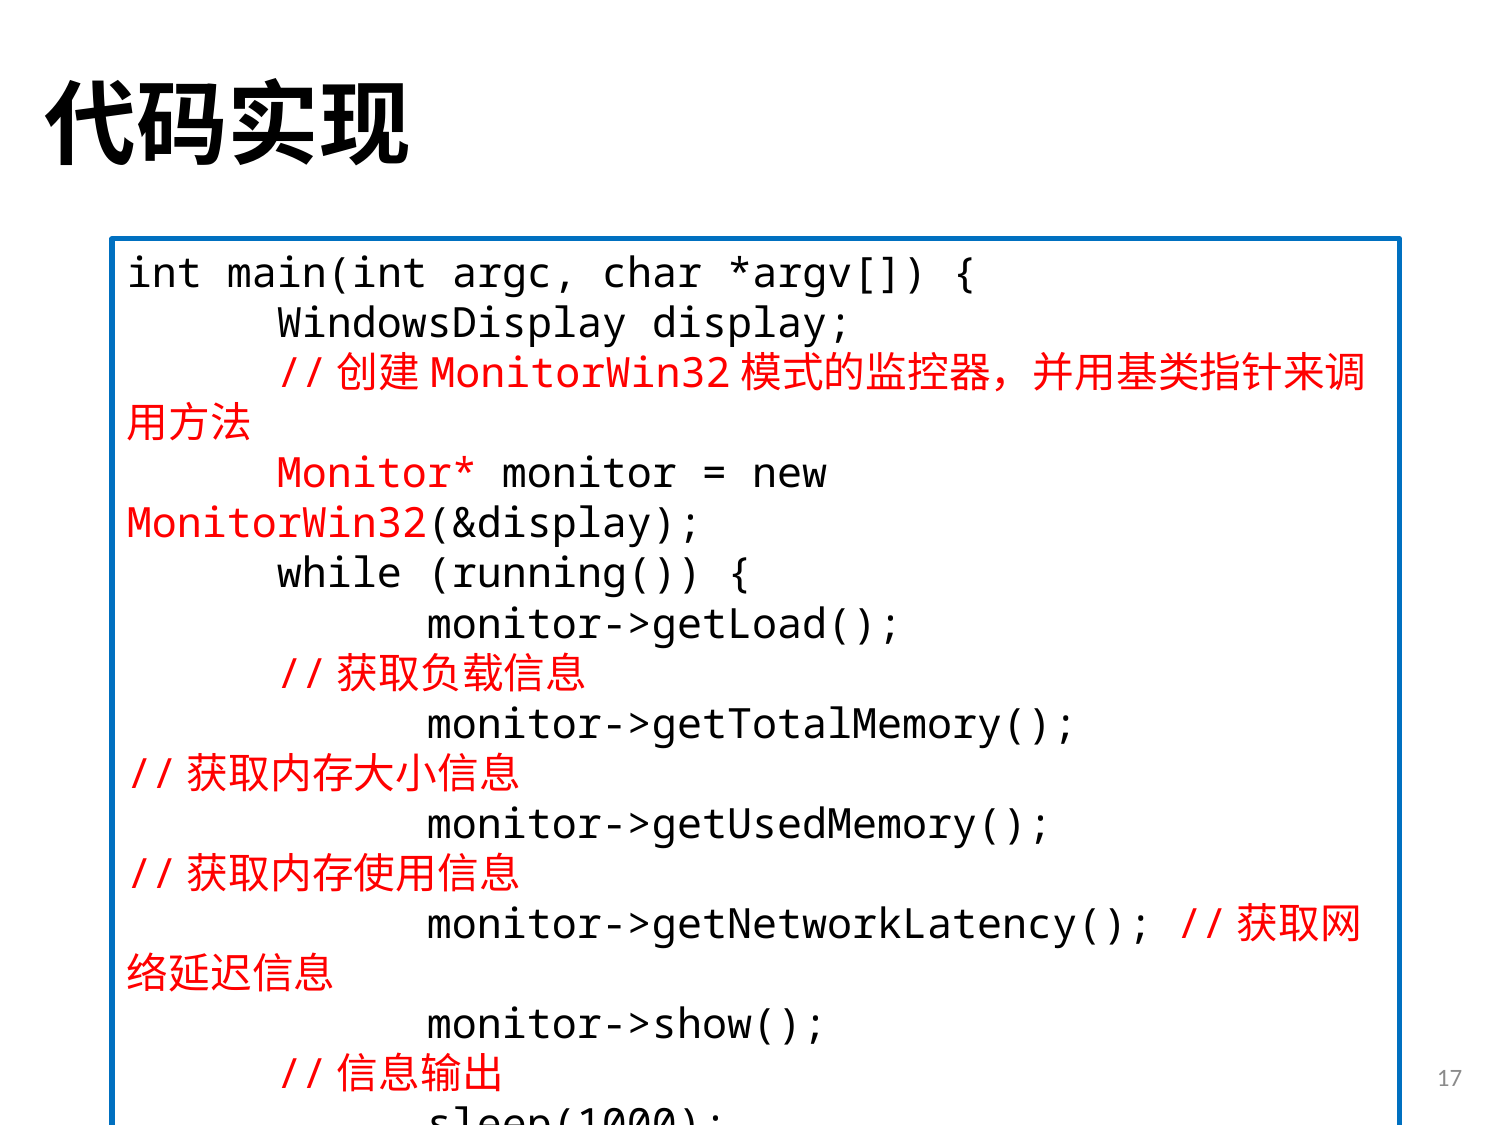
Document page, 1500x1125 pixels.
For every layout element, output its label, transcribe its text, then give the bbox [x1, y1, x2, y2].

slide_number 17 [1400, 1046, 1478, 1107]
text_box int main(int argc, char *argv[]) { WindowsDisplay display; //创建MonitorWin32模式的监控器，并用基类指针来调用方法 Monitor* monitor = new MonitorWin32(&display); while (running()) { monitor->getLoad(); //获取负载信息 monitor->getTotalMemory(); //获取内存大小信息 monitor->getUsedMemory(); //获取内存使用信息 monitor->getNetworkLatency(); //获取网络延迟信息 monitor->show(); //信息输出 sleep(1000); } //释放 delete monitor; } [112, 238, 1400, 1125]
title 代码实现 [29, 19, 1324, 237]
